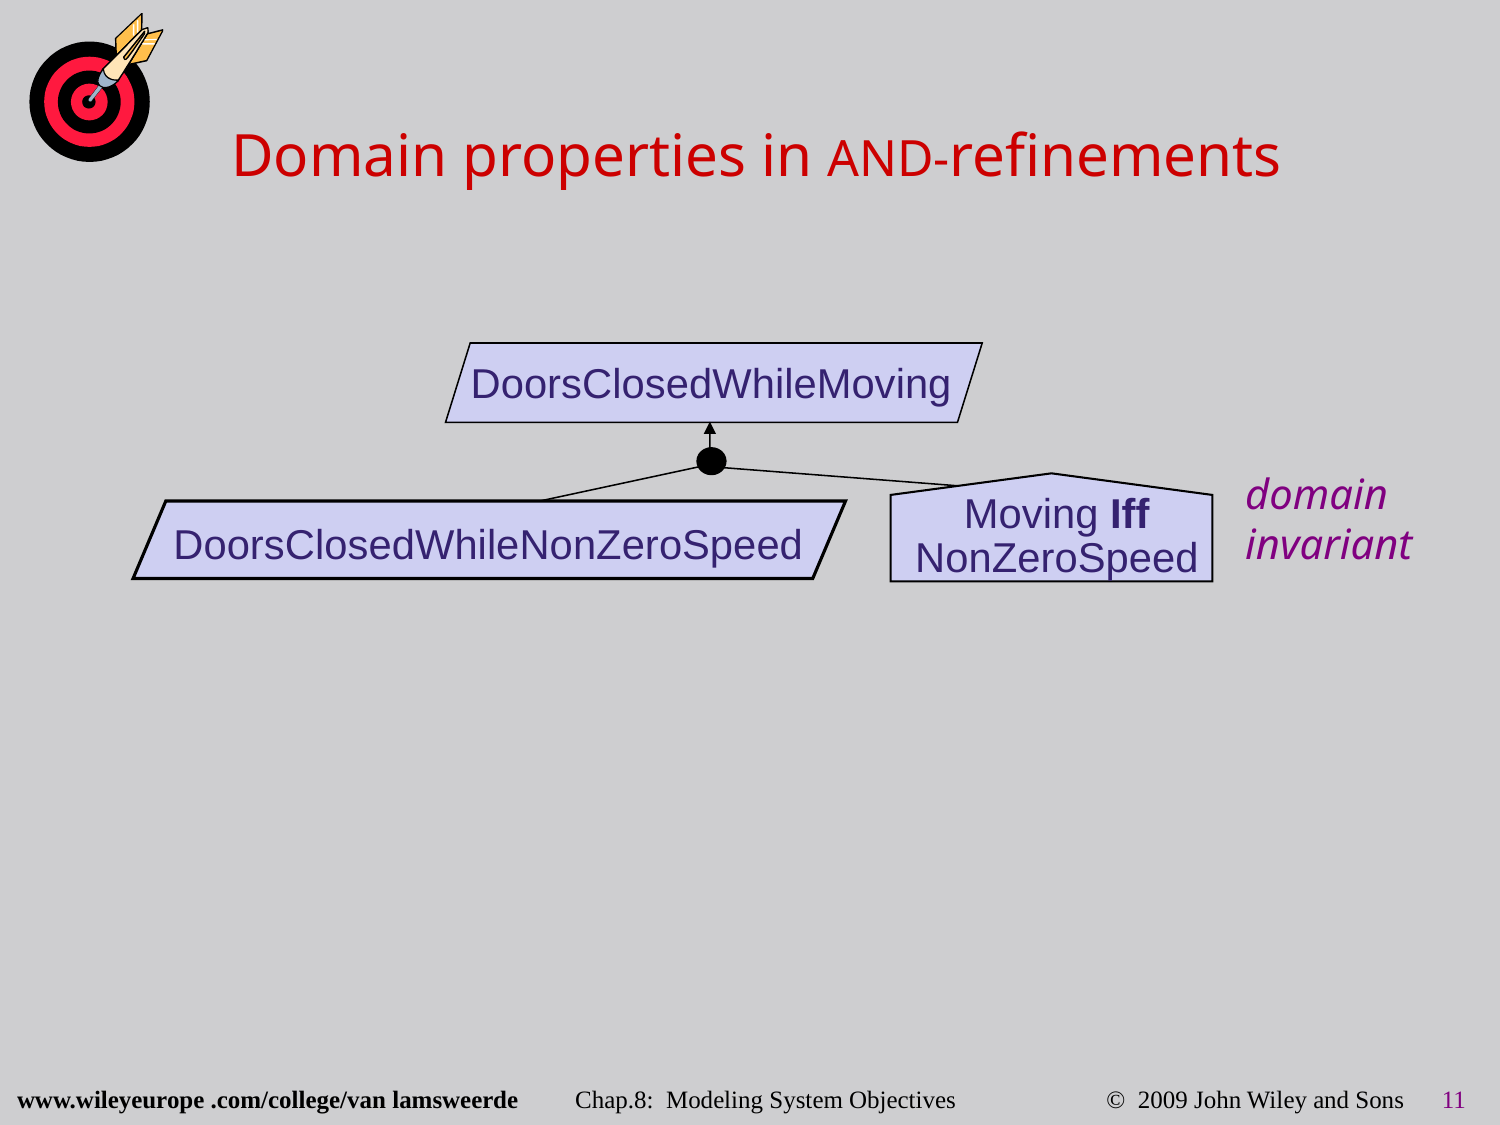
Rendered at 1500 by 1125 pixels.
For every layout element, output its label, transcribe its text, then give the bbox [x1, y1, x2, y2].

title Domain properties in AND-refinements [57, 86, 1456, 221]
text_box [132, 342, 1466, 582]
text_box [29, 12, 164, 163]
